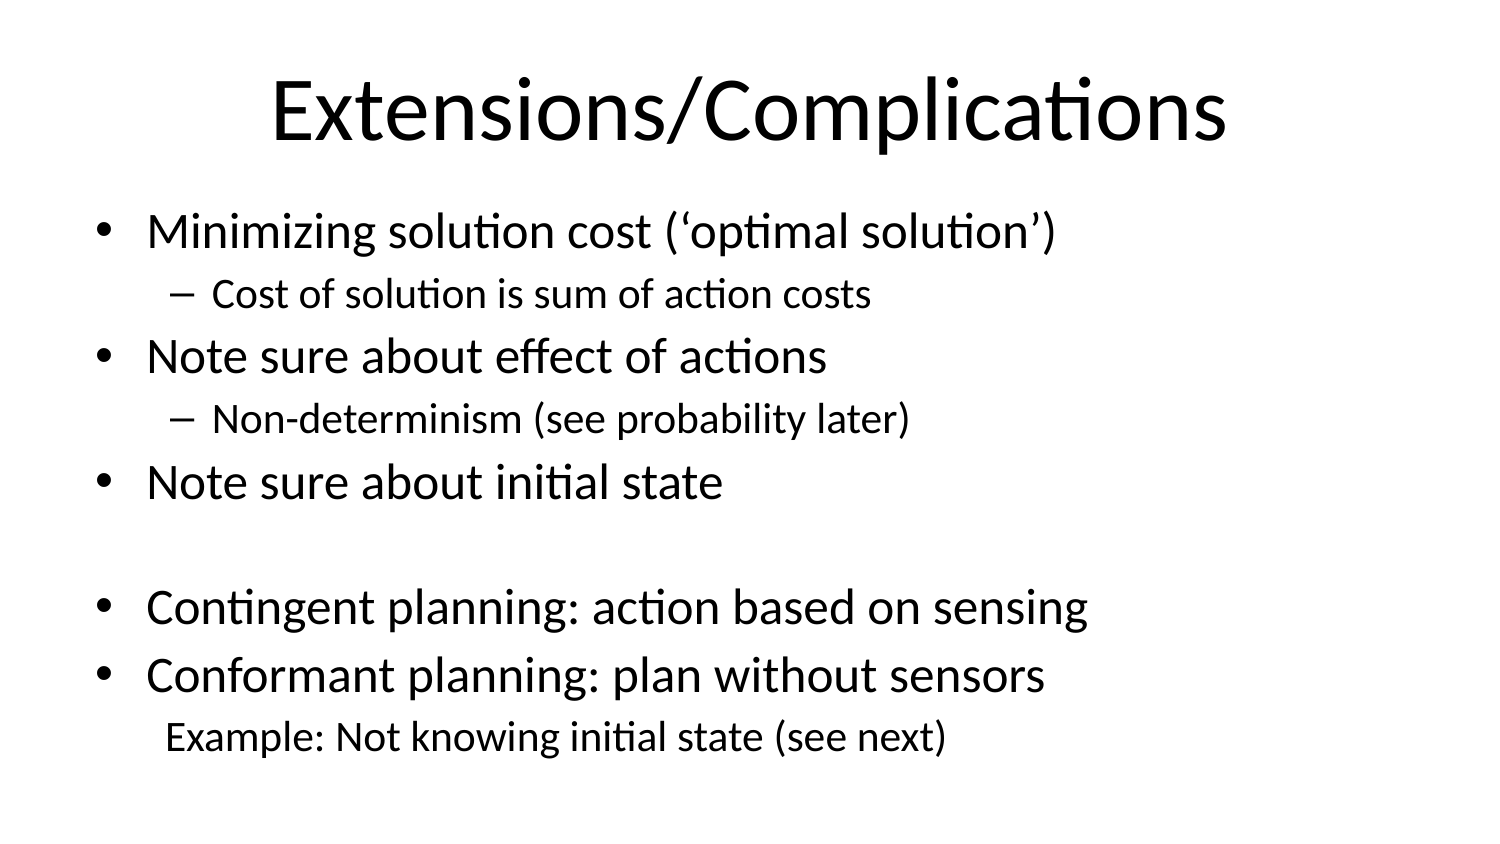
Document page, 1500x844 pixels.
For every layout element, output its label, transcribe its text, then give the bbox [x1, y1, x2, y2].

title Extensions/Complications [75, 33, 1425, 175]
list Minimizing solution cost (‘optimal solution’) Cost of solution is sum of action costs Note sure about effect of actions Non-determinism (see probability later) Note sure about initial state Contingent planning: action based on sensing Conformant planning: plan without sensors Example: Not knowing initial state (see next) [75, 196, 1425, 754]
